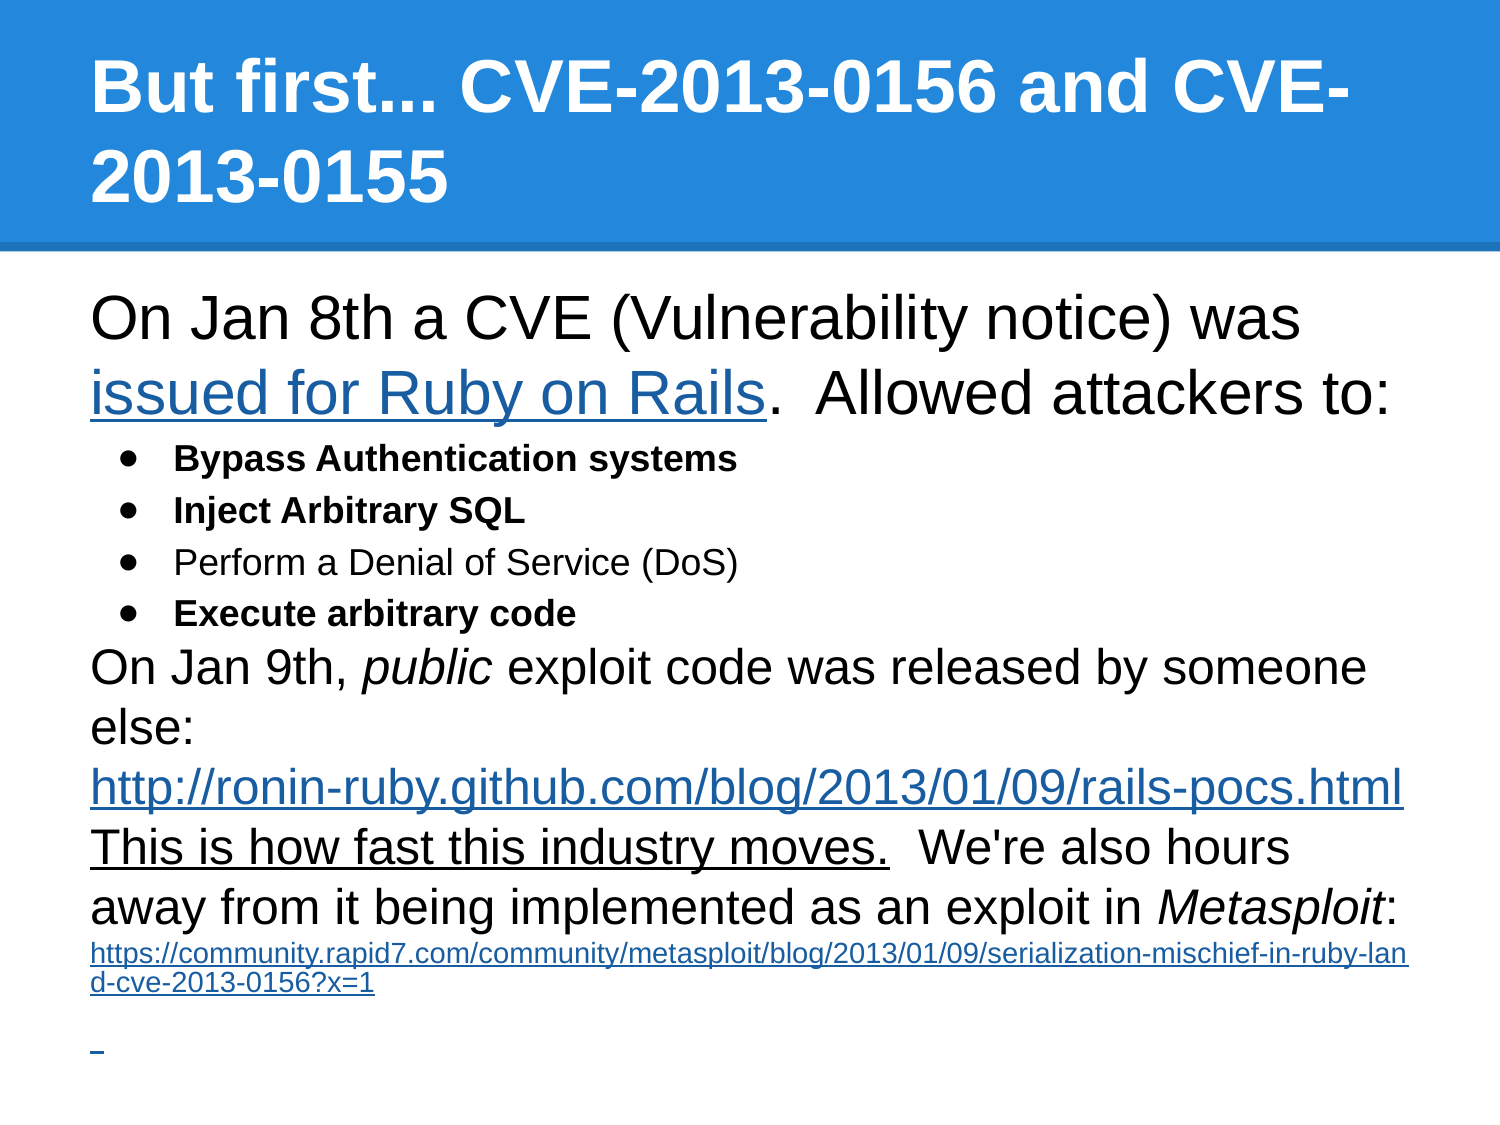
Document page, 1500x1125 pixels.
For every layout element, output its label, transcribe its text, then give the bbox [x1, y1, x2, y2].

list On Jan 8th a CVE (Vulnerability notice) was issued for Ruby on Rails. Allowed attackers to: Bypass Authentication systems Inject Arbitrary SQL Perform a Denial of Service (DoS) Execute arbitrary code On Jan 9th, public exploit code was released by someone else: http://ronin-ruby.github.com/blog/2013/01/09/rails-pocs.html This is how fast this industry moves. We're also hours away from it being implemented as an exploit in Metasploit: https://community.rapid7.com/community/metasploit/blog/2013/01/09/serialization-mischief-in-ruby-land-cve-2013-0156?x=1 [75, 262, 1425, 1078]
title But first... CVE-2013-0156 and CVE-2013-0155 [75, 45, 1425, 233]
